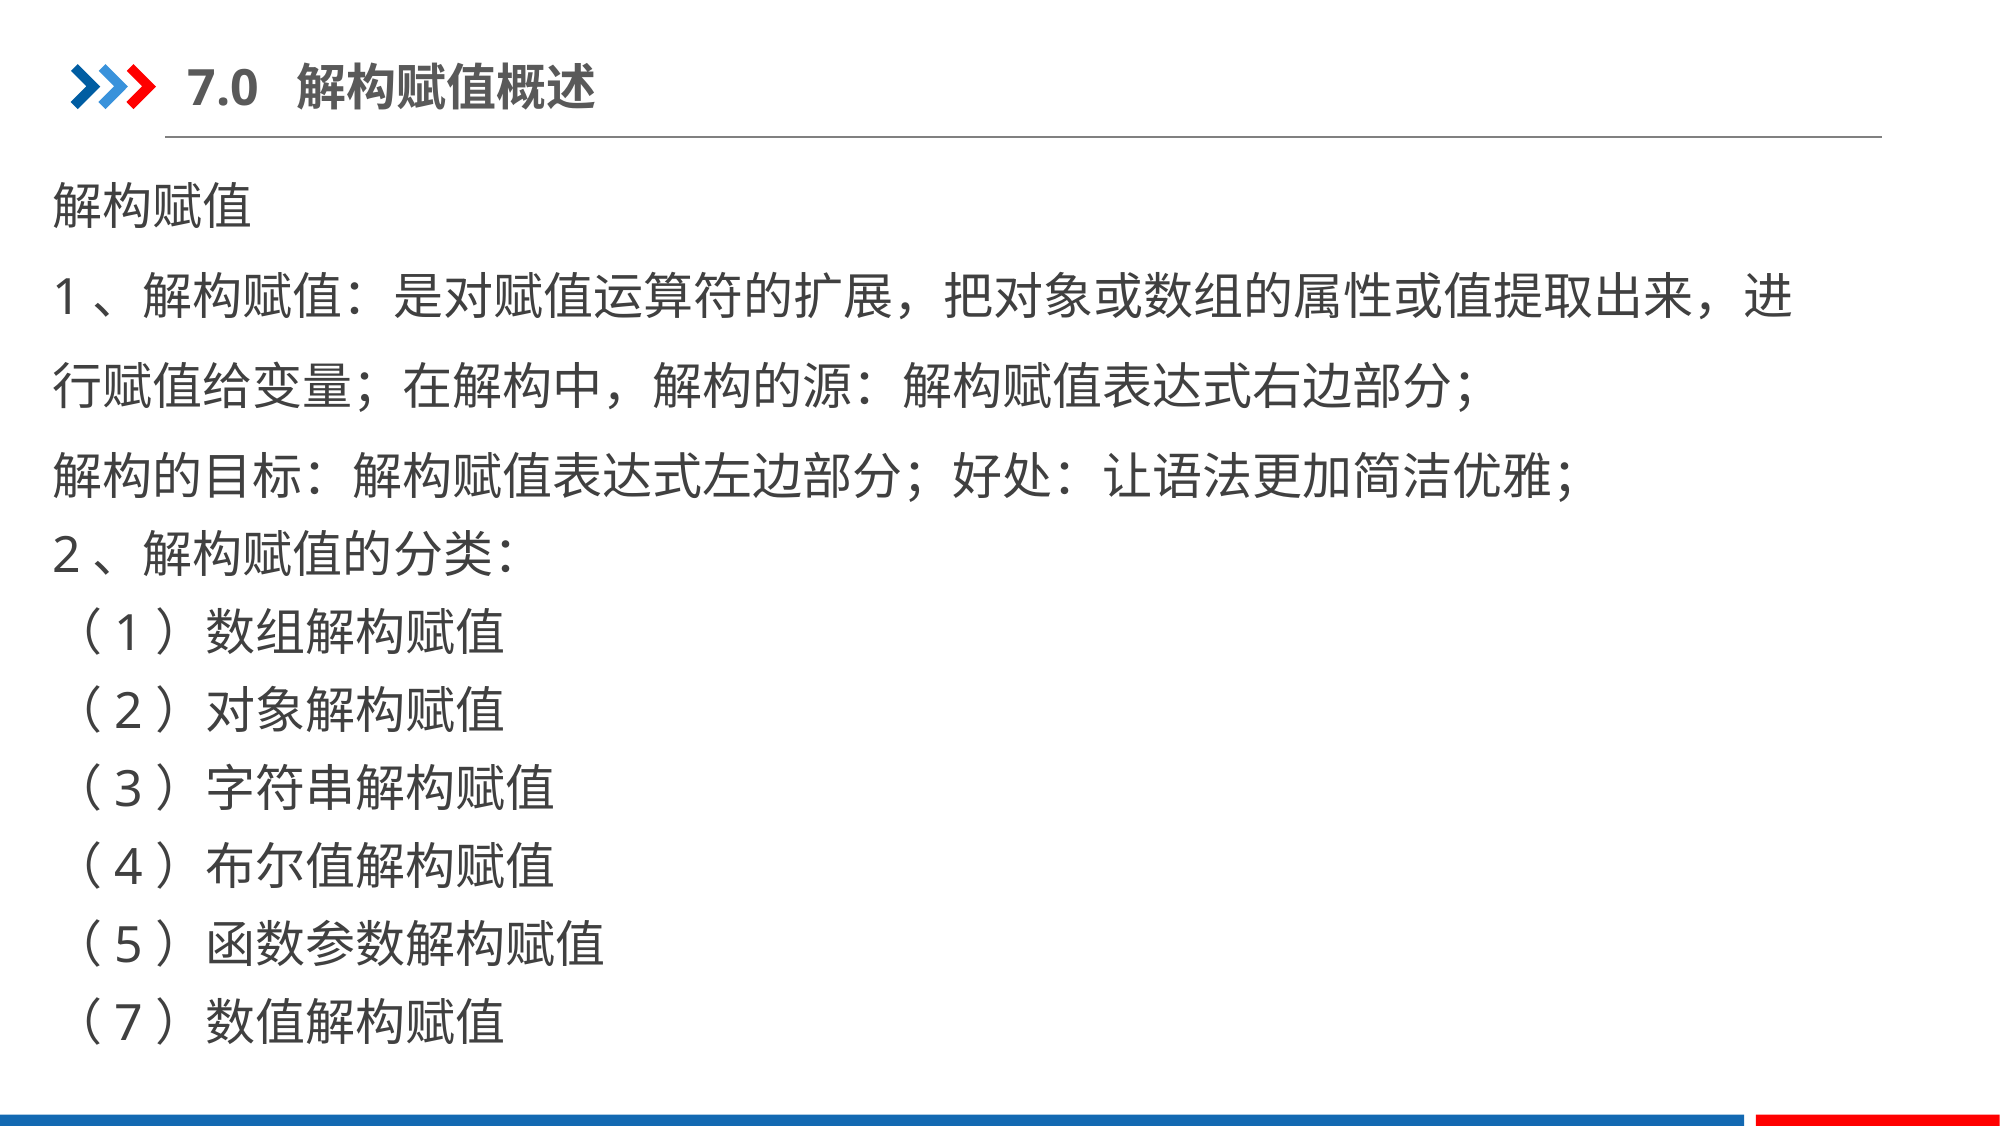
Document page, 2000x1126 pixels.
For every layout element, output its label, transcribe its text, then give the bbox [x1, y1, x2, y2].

text_box 解构赋值 1、解构赋值：是对赋值运算符的扩展，把对象或数组的属性或值提取出来，进 行赋值给变量；在解构中，解构的源：解构赋值表达式右边部分； 解构的目标：解构赋值表达式左边部分；好处：让语法更加简洁优雅； 2、解构赋值的分类： （1）数组解构赋值 （2）对象解构赋值 （3）字符串解构赋值 （4）布尔值解构赋值 （5）函数参数解构赋值 （7）数值解构赋值 [37, 137, 1808, 1126]
text_box 7.0 解构赋值概述 [187, 43, 827, 127]
